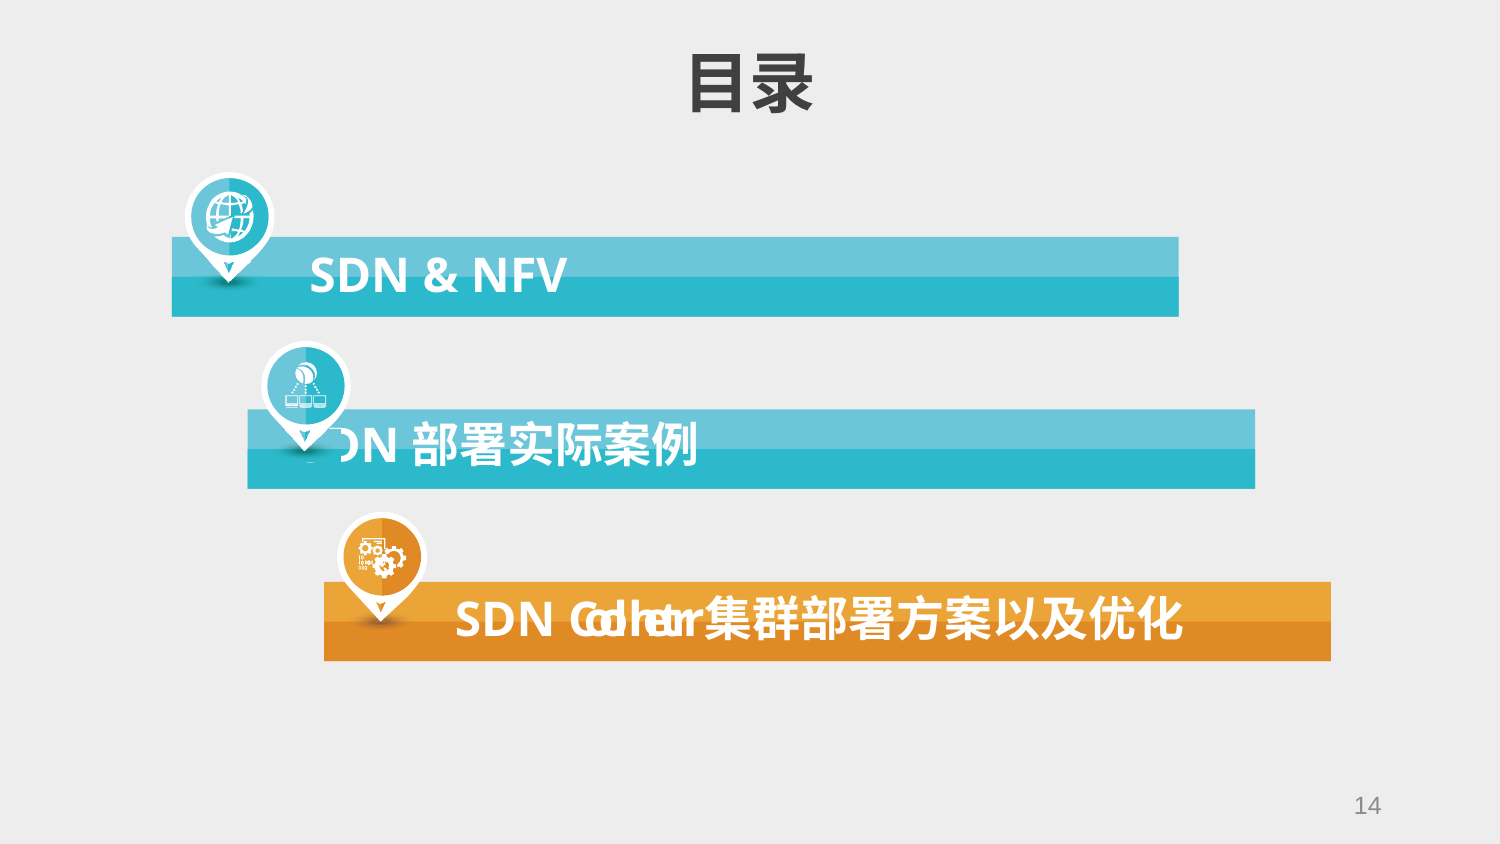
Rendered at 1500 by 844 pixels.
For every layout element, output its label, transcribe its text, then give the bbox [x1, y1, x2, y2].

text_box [170, 171, 1332, 662]
slide_number 14 [1059, 782, 1397, 828]
title 目录 [103, 45, 1397, 128]
